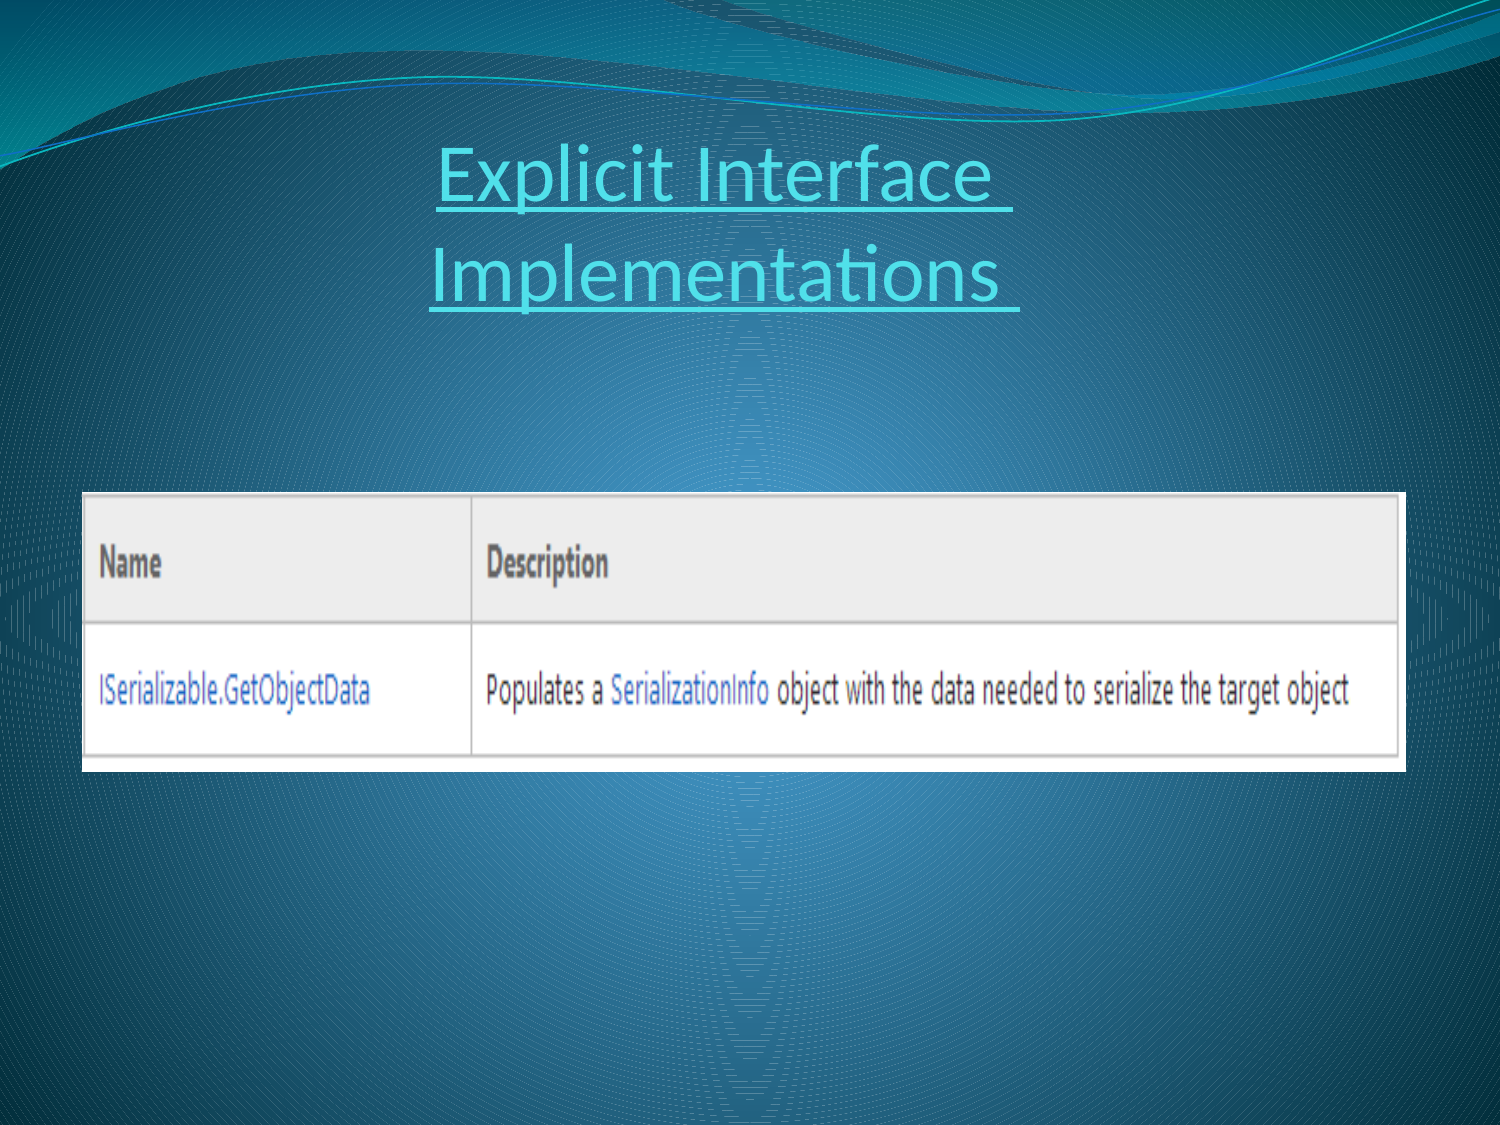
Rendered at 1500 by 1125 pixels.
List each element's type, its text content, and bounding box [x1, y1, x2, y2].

title Explicit Interface Implementations [82, 117, 1370, 418]
picture [81, 491, 1406, 773]
